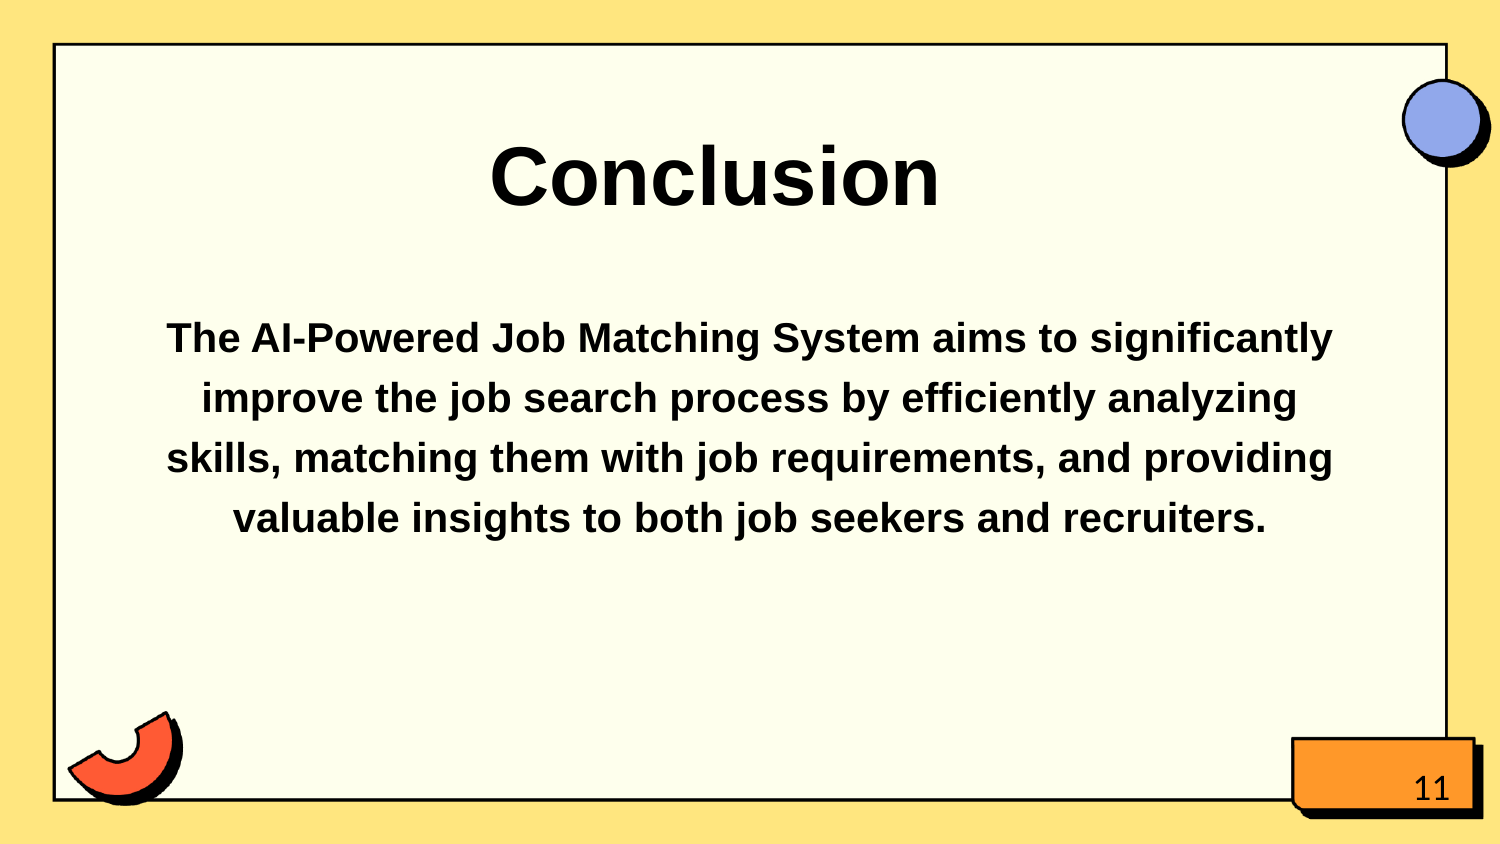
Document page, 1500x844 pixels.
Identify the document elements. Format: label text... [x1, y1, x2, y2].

text_box 11 [1397, 755, 1466, 815]
text_box Conclusion [265, 114, 1166, 230]
text_box The AI-Powered Job Matching System aims to significantly improve the job search process by efficiently analyzing skills, matching them with job requirements, and providing valuable insights to both job seekers and recruiters. [149, 293, 1350, 549]
picture [0, 0, 1500, 844]
